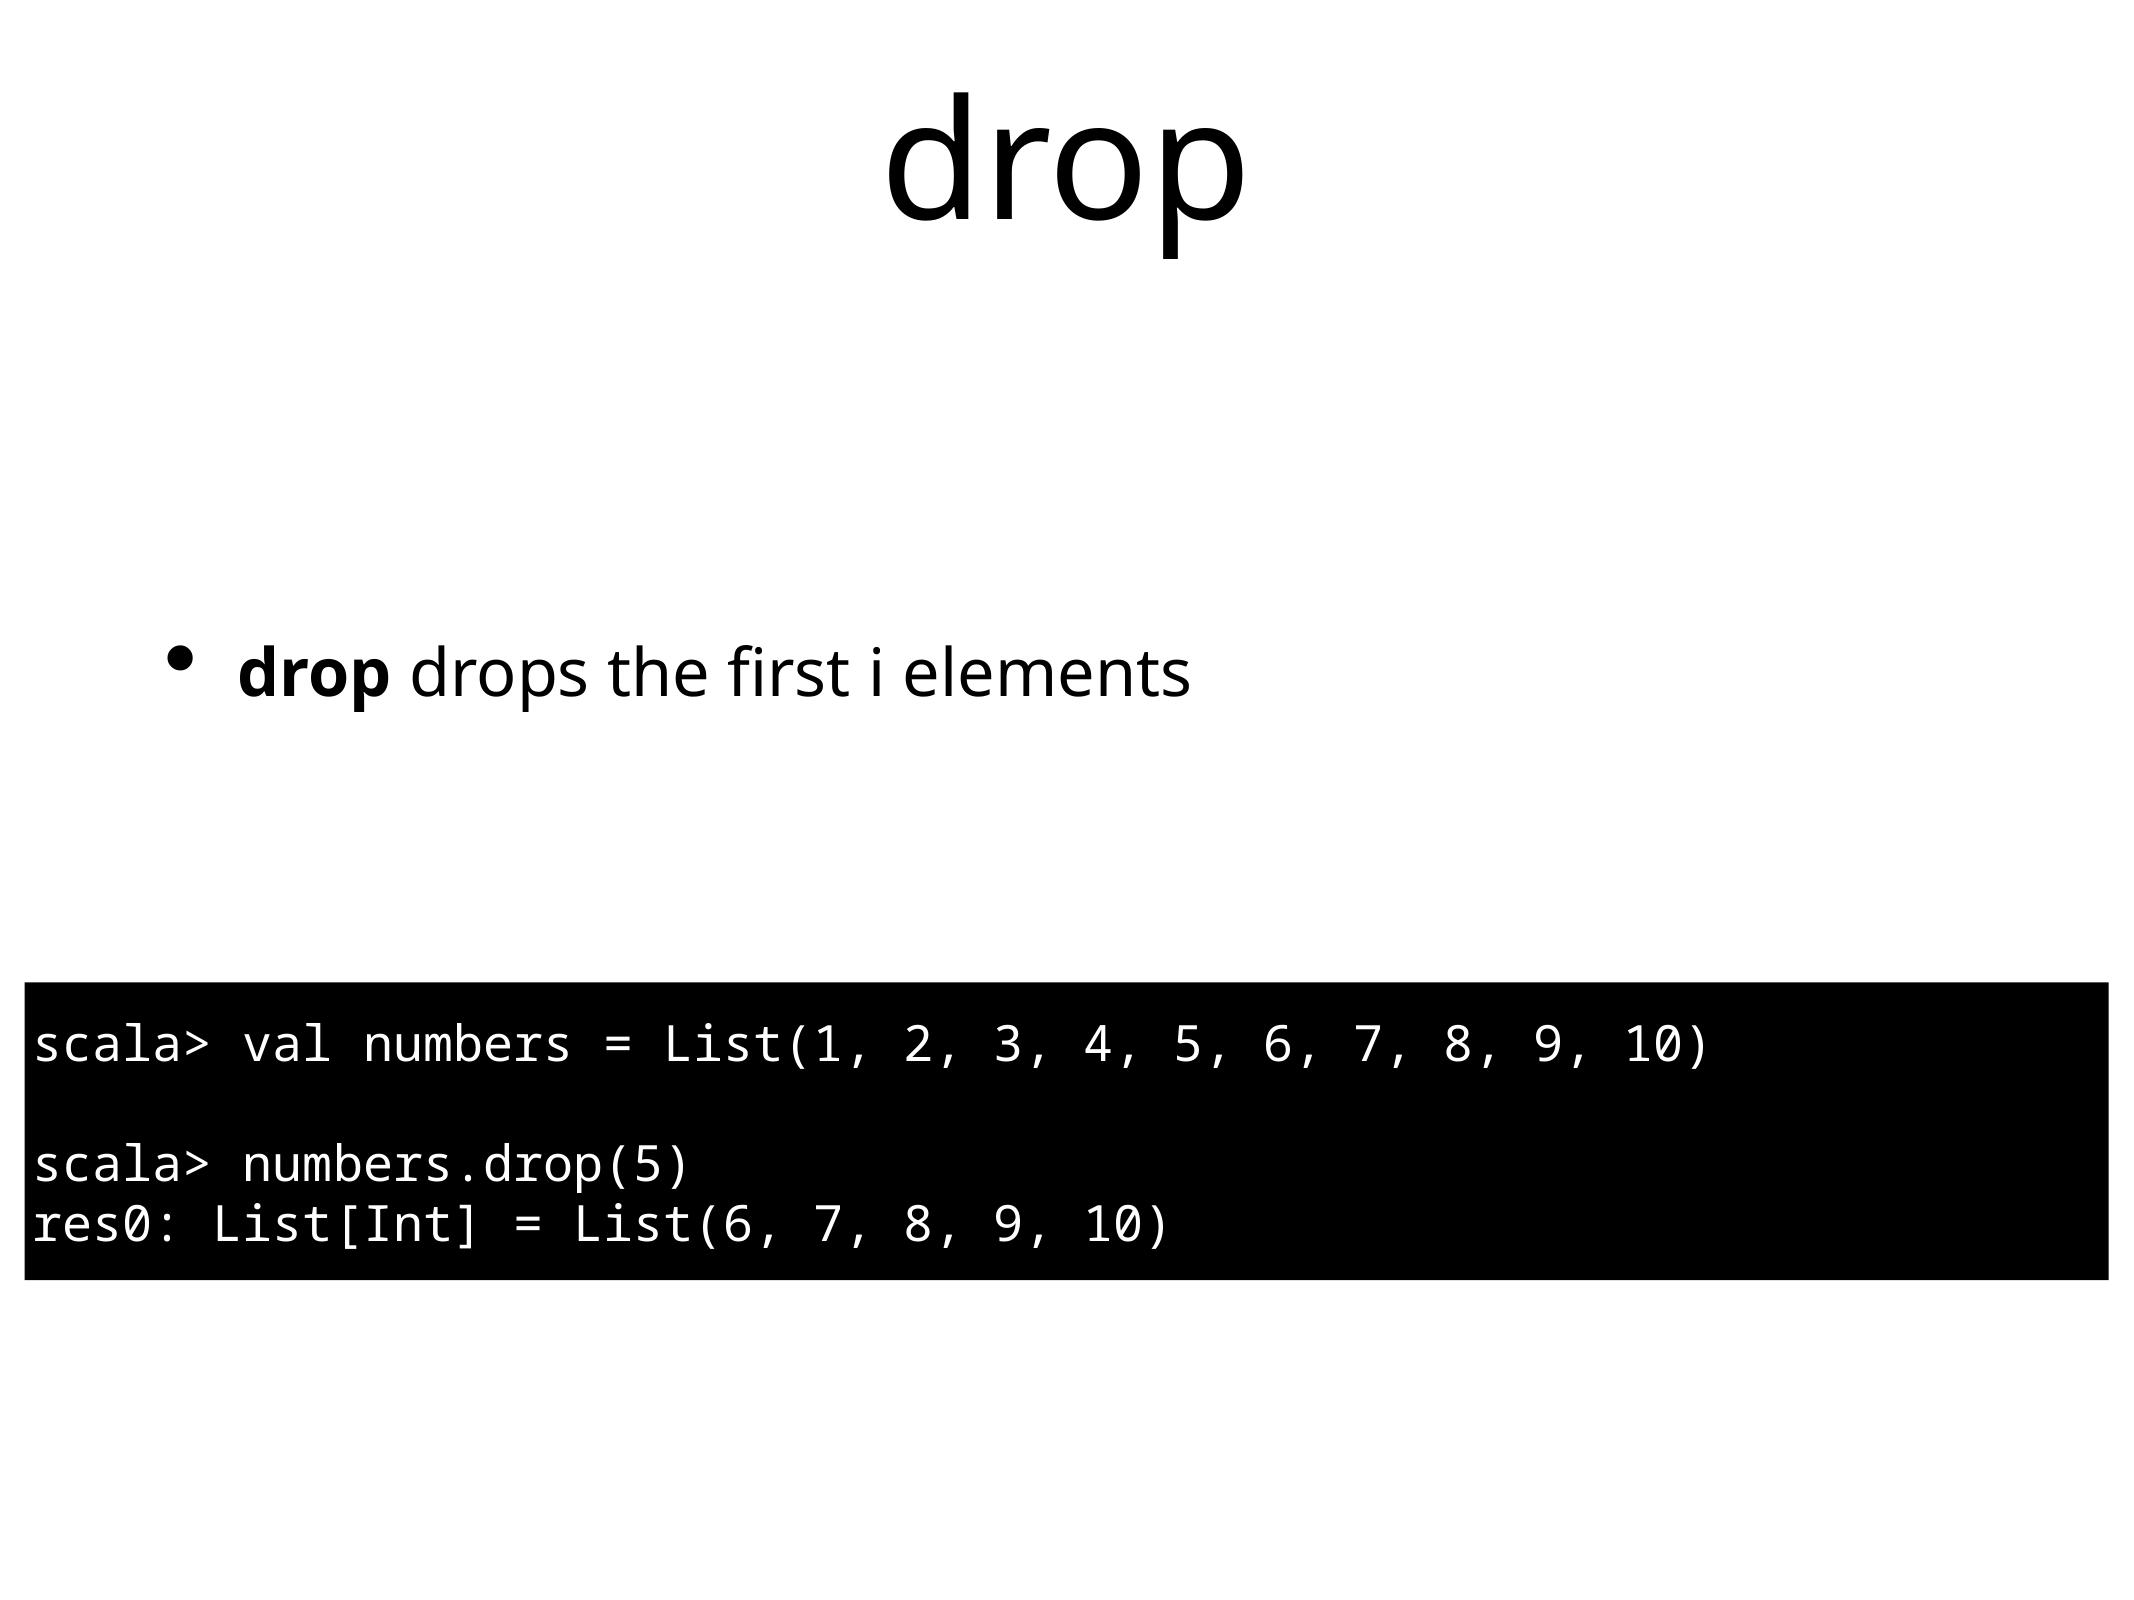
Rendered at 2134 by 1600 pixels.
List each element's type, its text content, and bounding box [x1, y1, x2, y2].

list drop drops the first i elements [155, 424, 2047, 916]
list scala> val numbers = List(1, 2, 3, 4, 5, 6, 7, 8, 9, 10) scala> numbers.drop(5) res0: List[Int] = List(6, 7, 8, 9, 10) [24, 981, 2110, 1281]
title drop [155, 41, 1978, 266]
